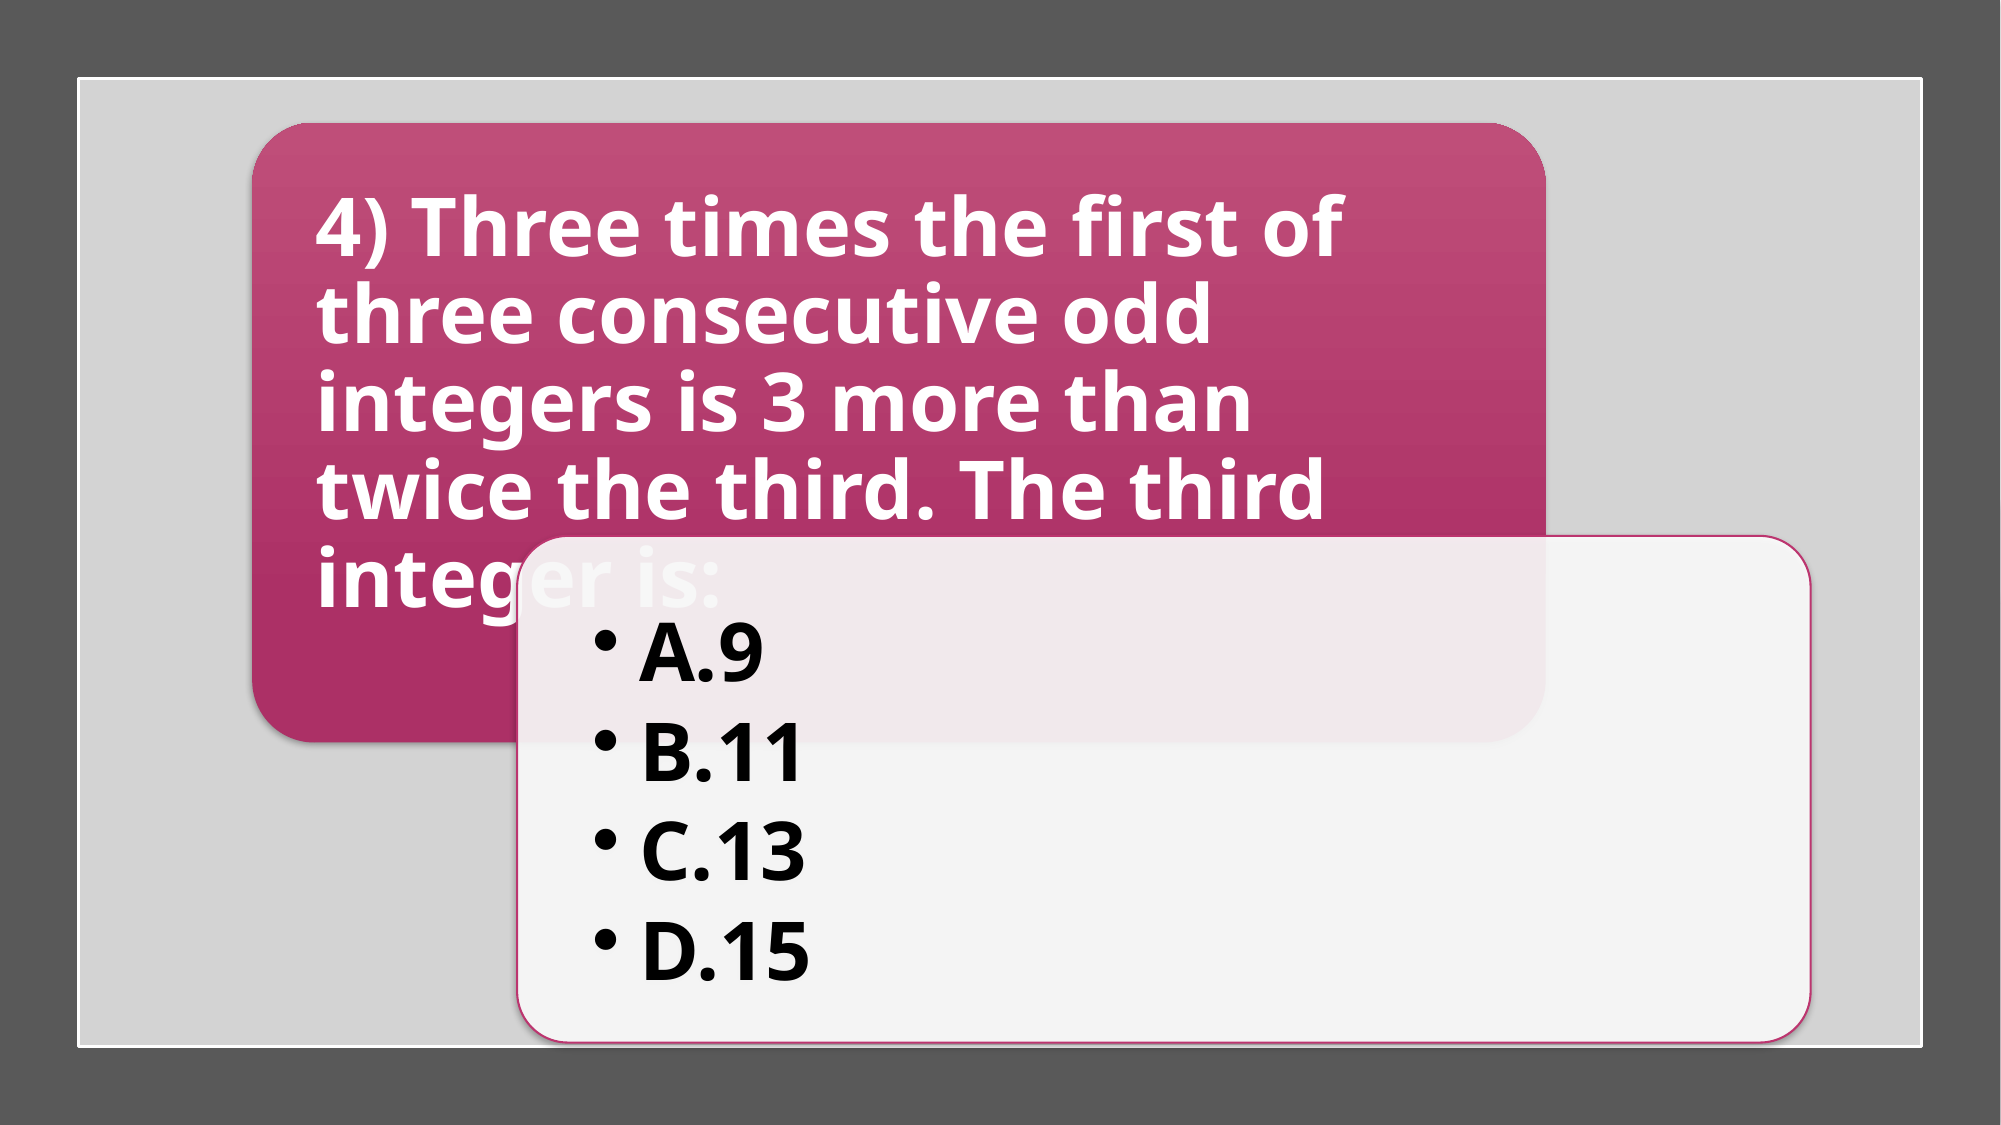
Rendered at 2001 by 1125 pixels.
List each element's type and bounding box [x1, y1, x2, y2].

text_box [77, 77, 1923, 1048]
text_box [0, 0, 2000, 1125]
text_box [251, 119, 1812, 1046]
